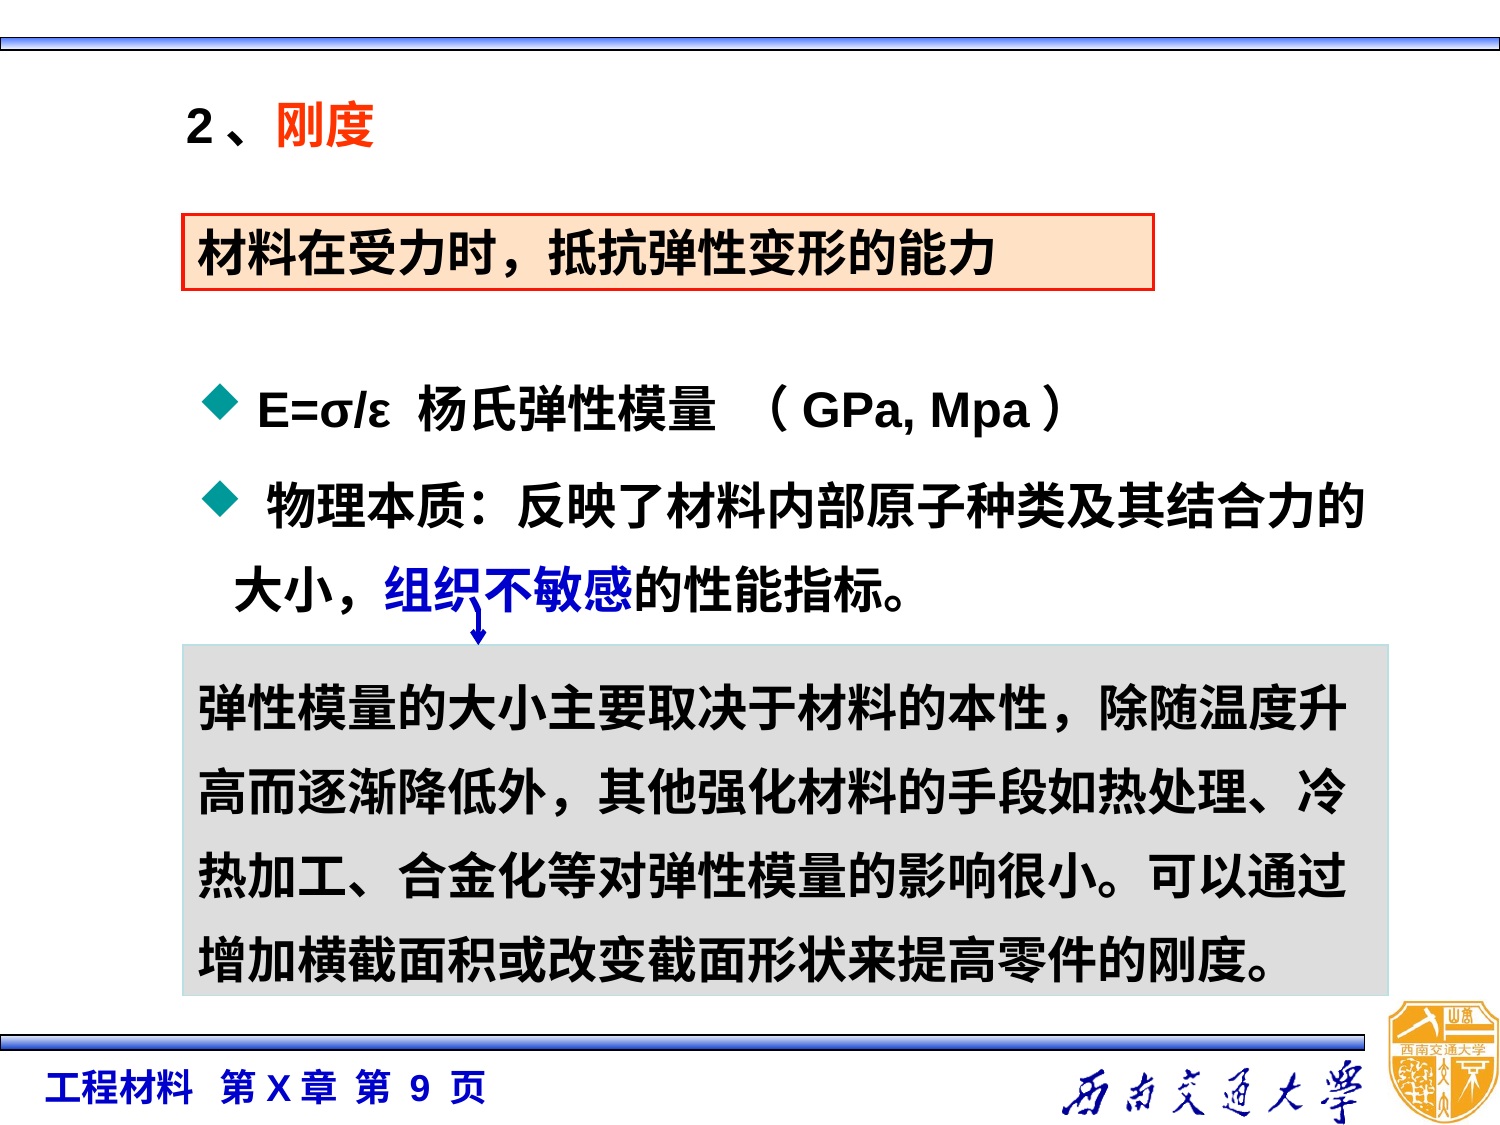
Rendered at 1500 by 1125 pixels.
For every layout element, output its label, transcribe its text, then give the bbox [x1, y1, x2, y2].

picture [1387, 999, 1500, 1125]
text_box 2、刚度 [171, 85, 490, 161]
text_box 材料在受力时，抵抗弹性变形的能力 [183, 214, 1154, 290]
text_box E=σ/ε 杨氏弹性模量 （GPa, Mpa） 物理本质：反映了材料内部原子种类及其结合力的大小，组织不敏感的性能指标。 [183, 346, 1388, 626]
picture [1062, 1059, 1363, 1125]
text_box 弹性模量的大小主要取决于材料的本性，除随温度升高而逐渐降低外，其他强化材料的手段如热处理、冷热加工、合金化等对弹性模量的影响很小。可以通过增加横截面积或改变截面形状来提高零件的刚度。 [182, 645, 1388, 996]
